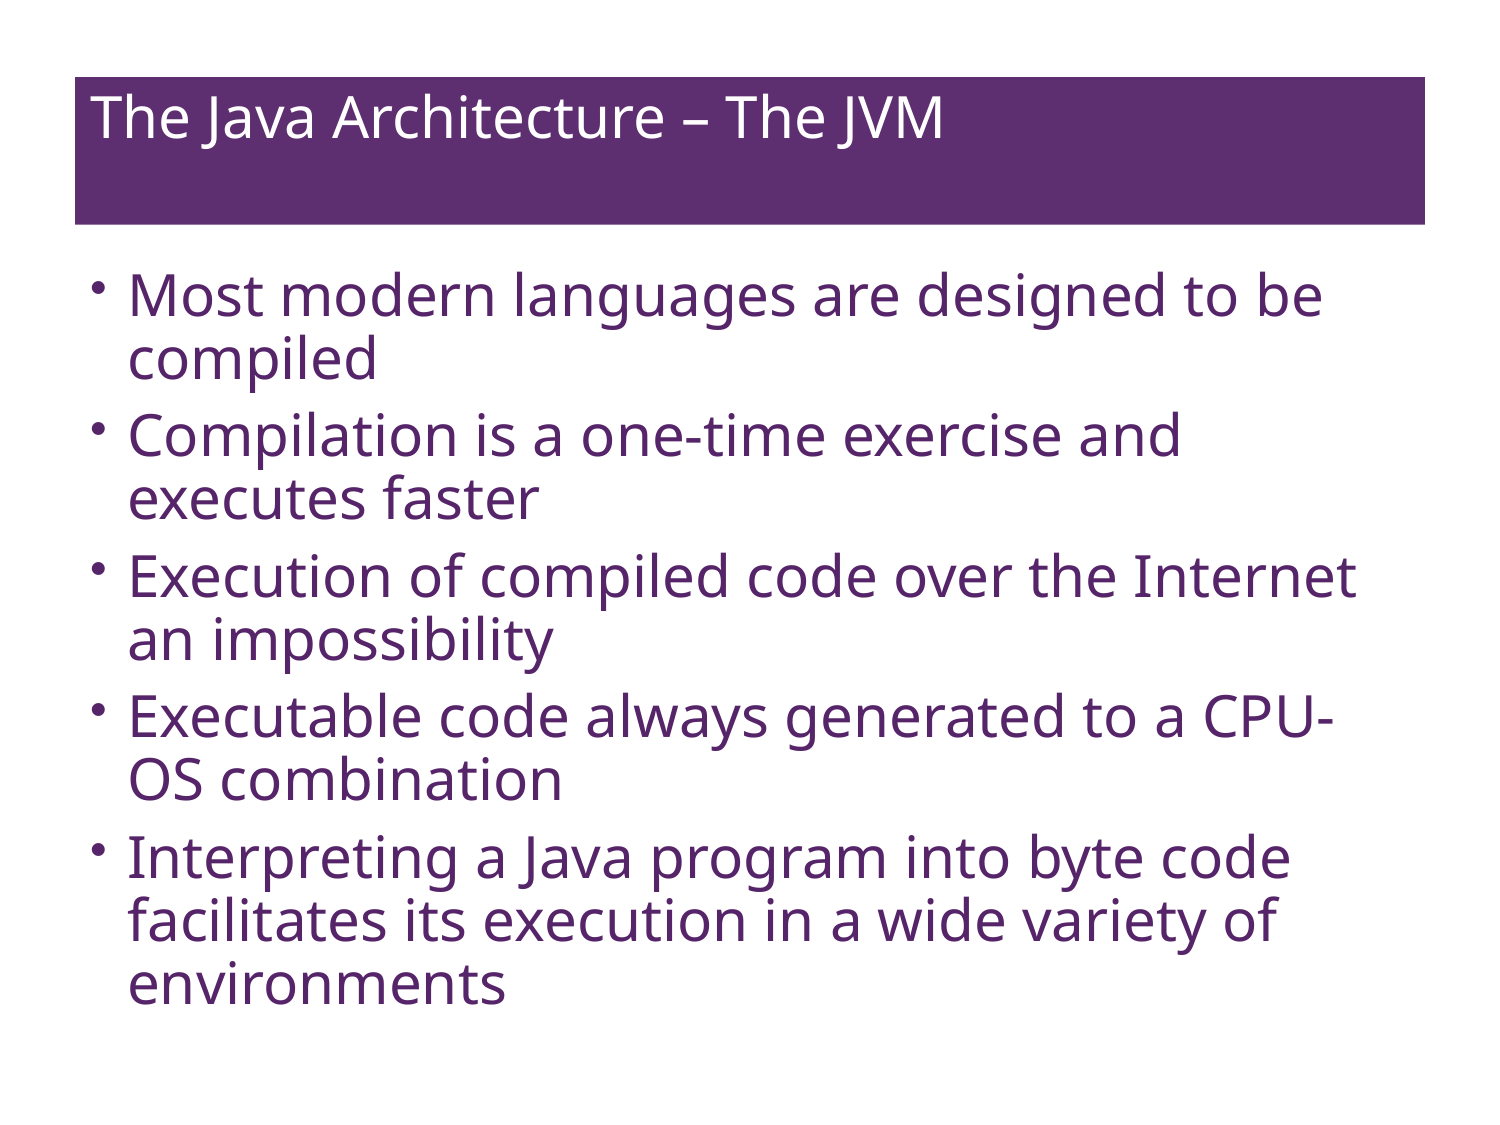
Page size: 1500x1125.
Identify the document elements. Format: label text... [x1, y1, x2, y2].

title The Java Architecture – The JVM [74, 76, 1426, 225]
list Most modern languages are designed to be compiled Compilation is a one-time exercise and executes faster Execution of compiled code over the Internet an impossibility Executable code always generated to a CPU-OS combination Interpreting a Java program into byte code facilitates its execution in a wide variety of environments [74, 258, 1426, 1087]
